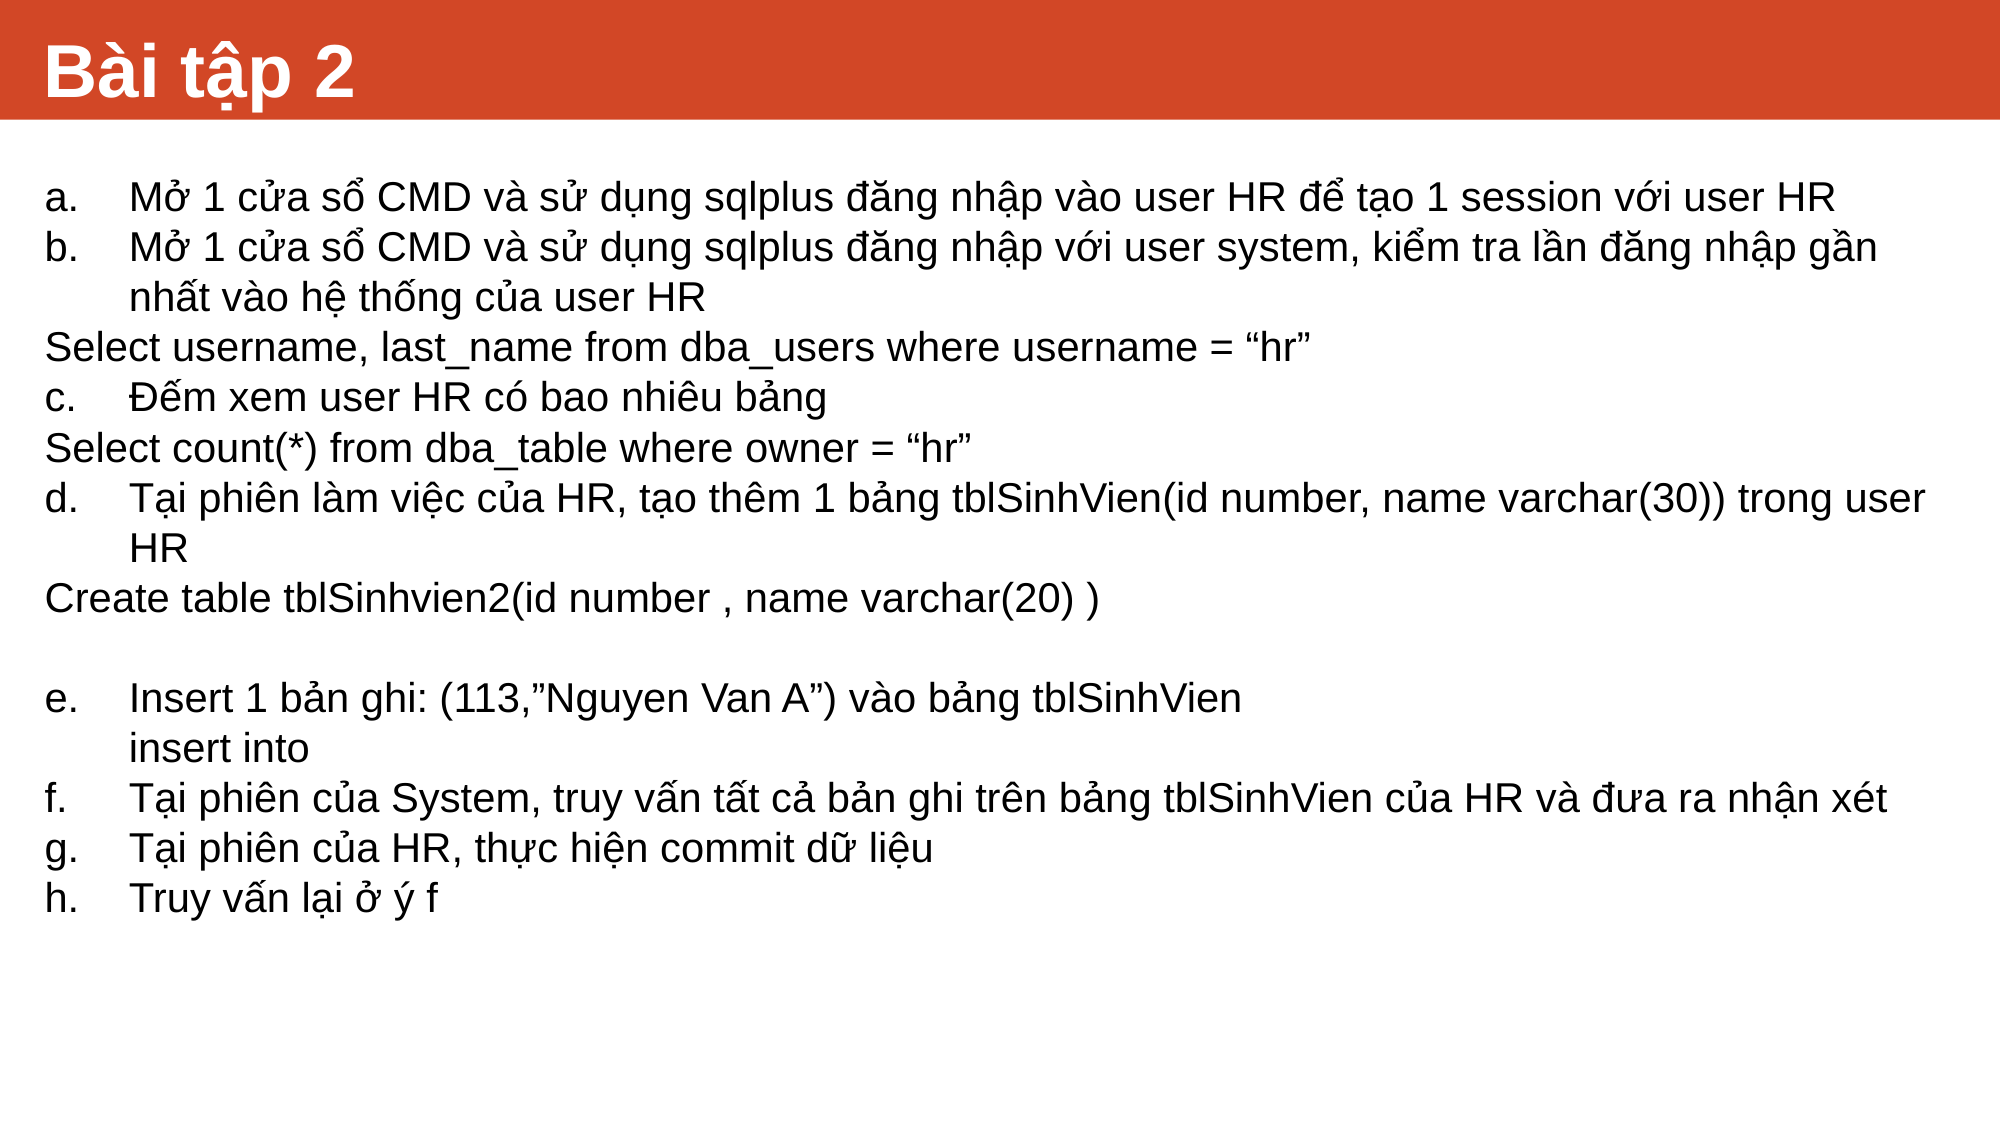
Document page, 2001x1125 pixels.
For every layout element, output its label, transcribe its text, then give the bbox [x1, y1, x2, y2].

title Bài tập 2 [28, 0, 1970, 120]
text_box Mở 1 cửa sổ CMD và sử dụng sqlplus đăng nhập vào user HR để tạo 1 session với user HR Mở 1 cửa sổ CMD và sử dụng sqlplus đăng nhập với user system, kiểm tra lần đăng nhập gần nhất vào hệ thống của user HR Select username, last_name from dba_users where username = “hr” Đếm xem user HR có bao nhiêu bảng Select count(*) from dba_table where owner = “hr” Tại phiên làm việc của HR, tạo thêm 1 bảng tblSinhVien(id number, name varchar(30)) trong user HR Create table tblSinhvien2(id number , name varchar(20) ) Insert 1 bản ghi: (113,”Nguyen Van A”) vào bảng tblSinhVien insert into Tại phiên của System, truy vấn tất cả bản ghi trên bảng tblSinhVien của HR và đưa ra nhận xét Tại phiên của HR, thực hiện commit dữ liệu Truy vấn lại ở ý f [29, 162, 1971, 1084]
